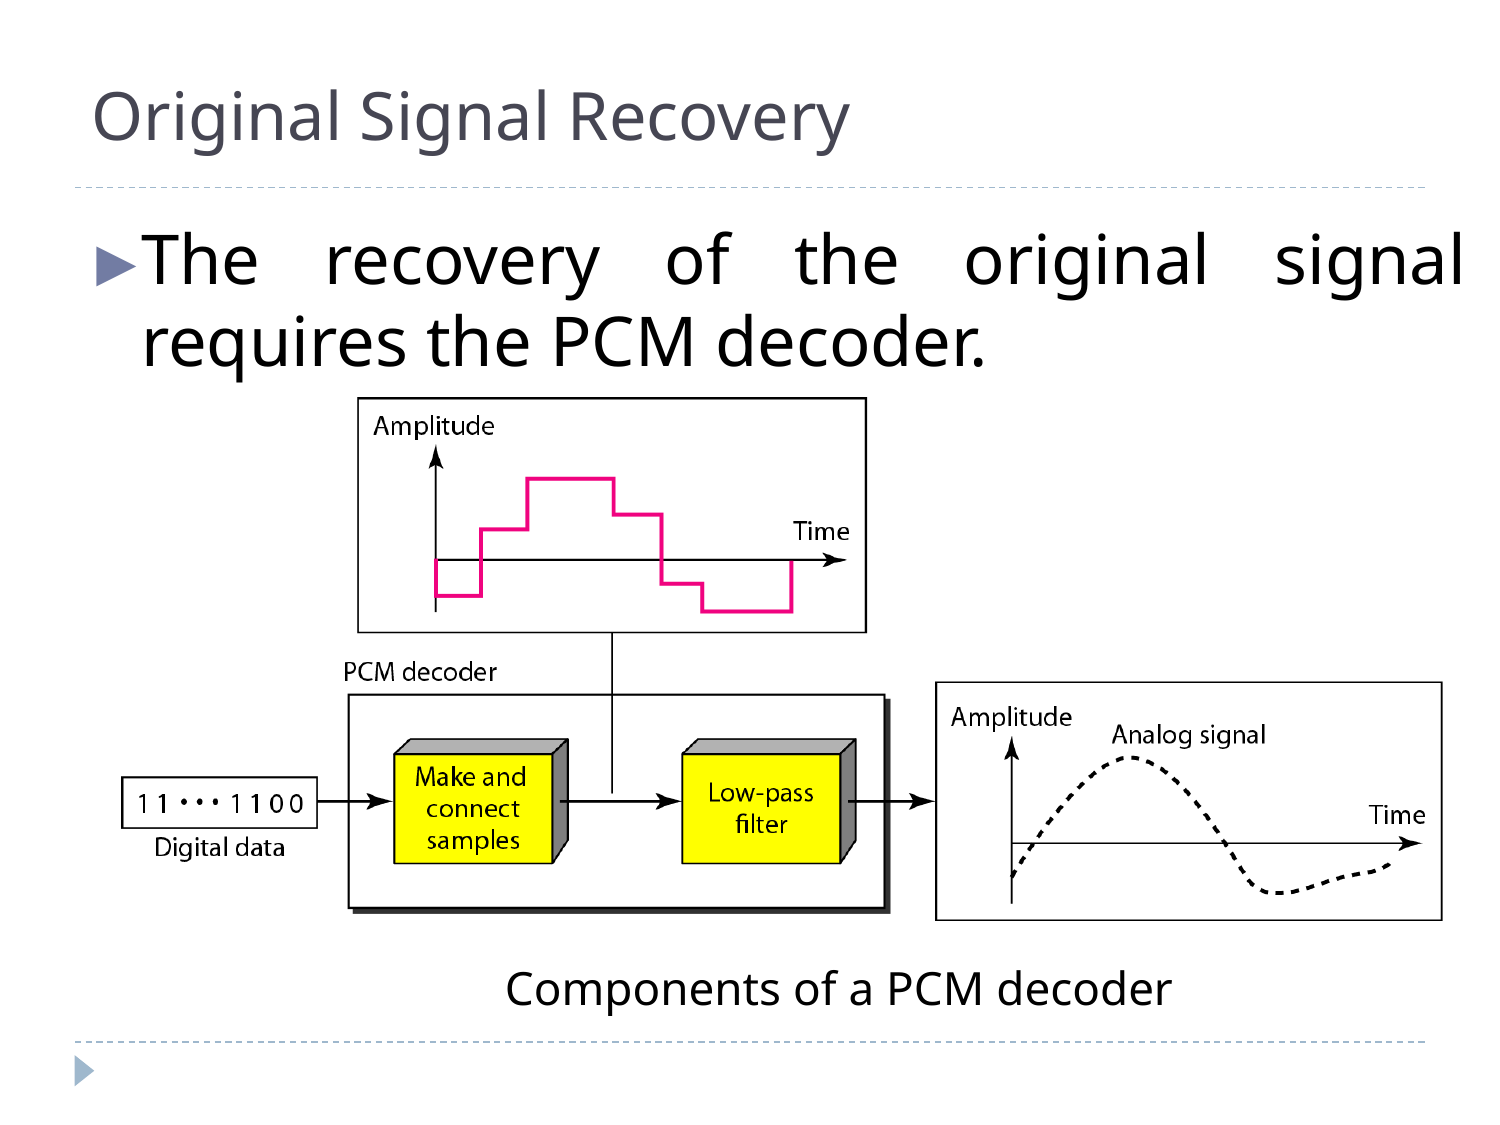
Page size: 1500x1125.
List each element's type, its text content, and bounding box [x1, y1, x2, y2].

text_box The recovery of the original signal requires the PCM decoder. [81, 208, 1482, 397]
text_box Components of a PCM decoder [490, 952, 1329, 1079]
title Original Signal Recovery [76, 66, 1352, 276]
picture [120, 396, 1443, 922]
